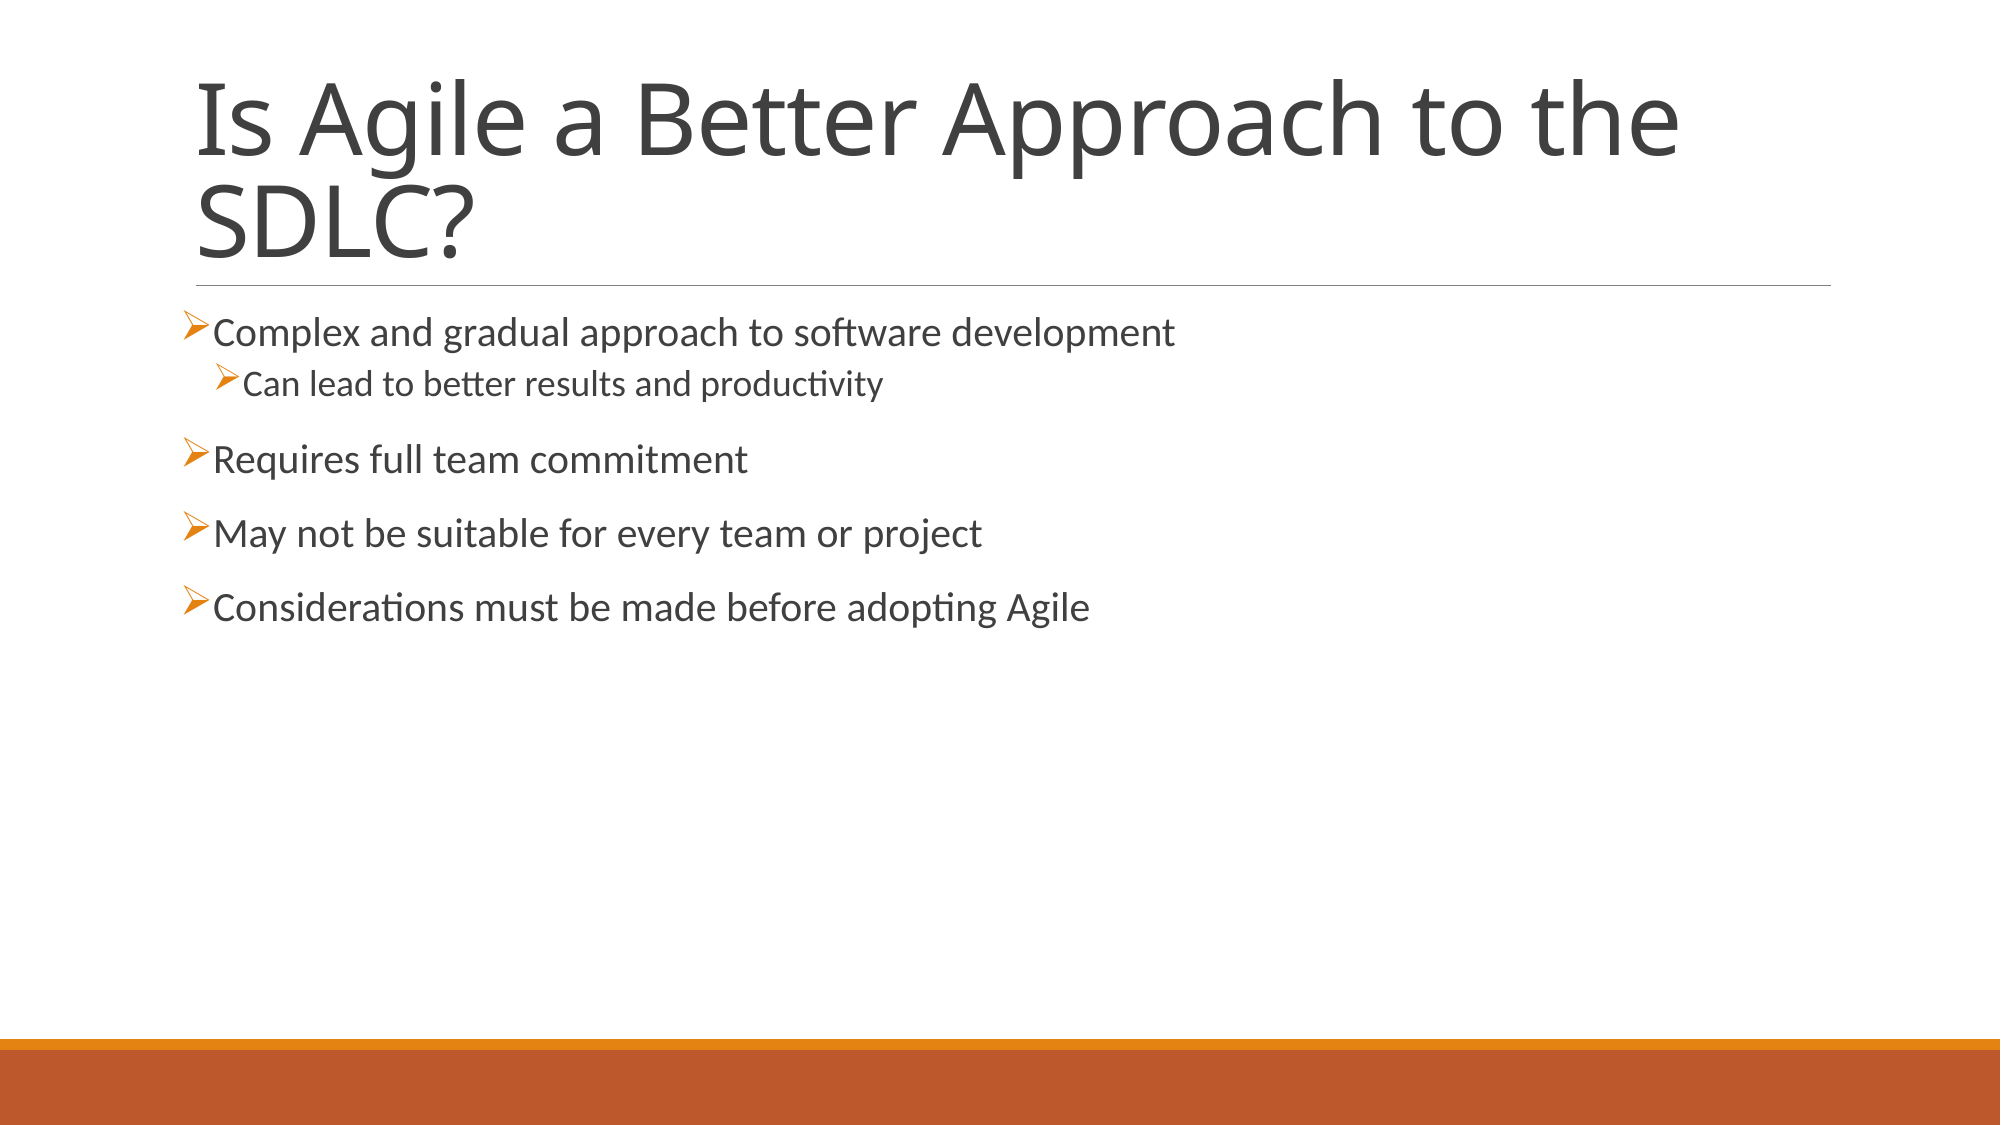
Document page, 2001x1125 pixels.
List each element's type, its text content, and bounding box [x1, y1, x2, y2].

list Complex and gradual approach to software development Can lead to better results and productivity Requires full team commitment May not be suitable for every team or project Considerations must be made before adopting Agile [180, 302, 1830, 963]
title Is Agile a Better Approach to the SDLC? [180, 47, 1830, 285]
